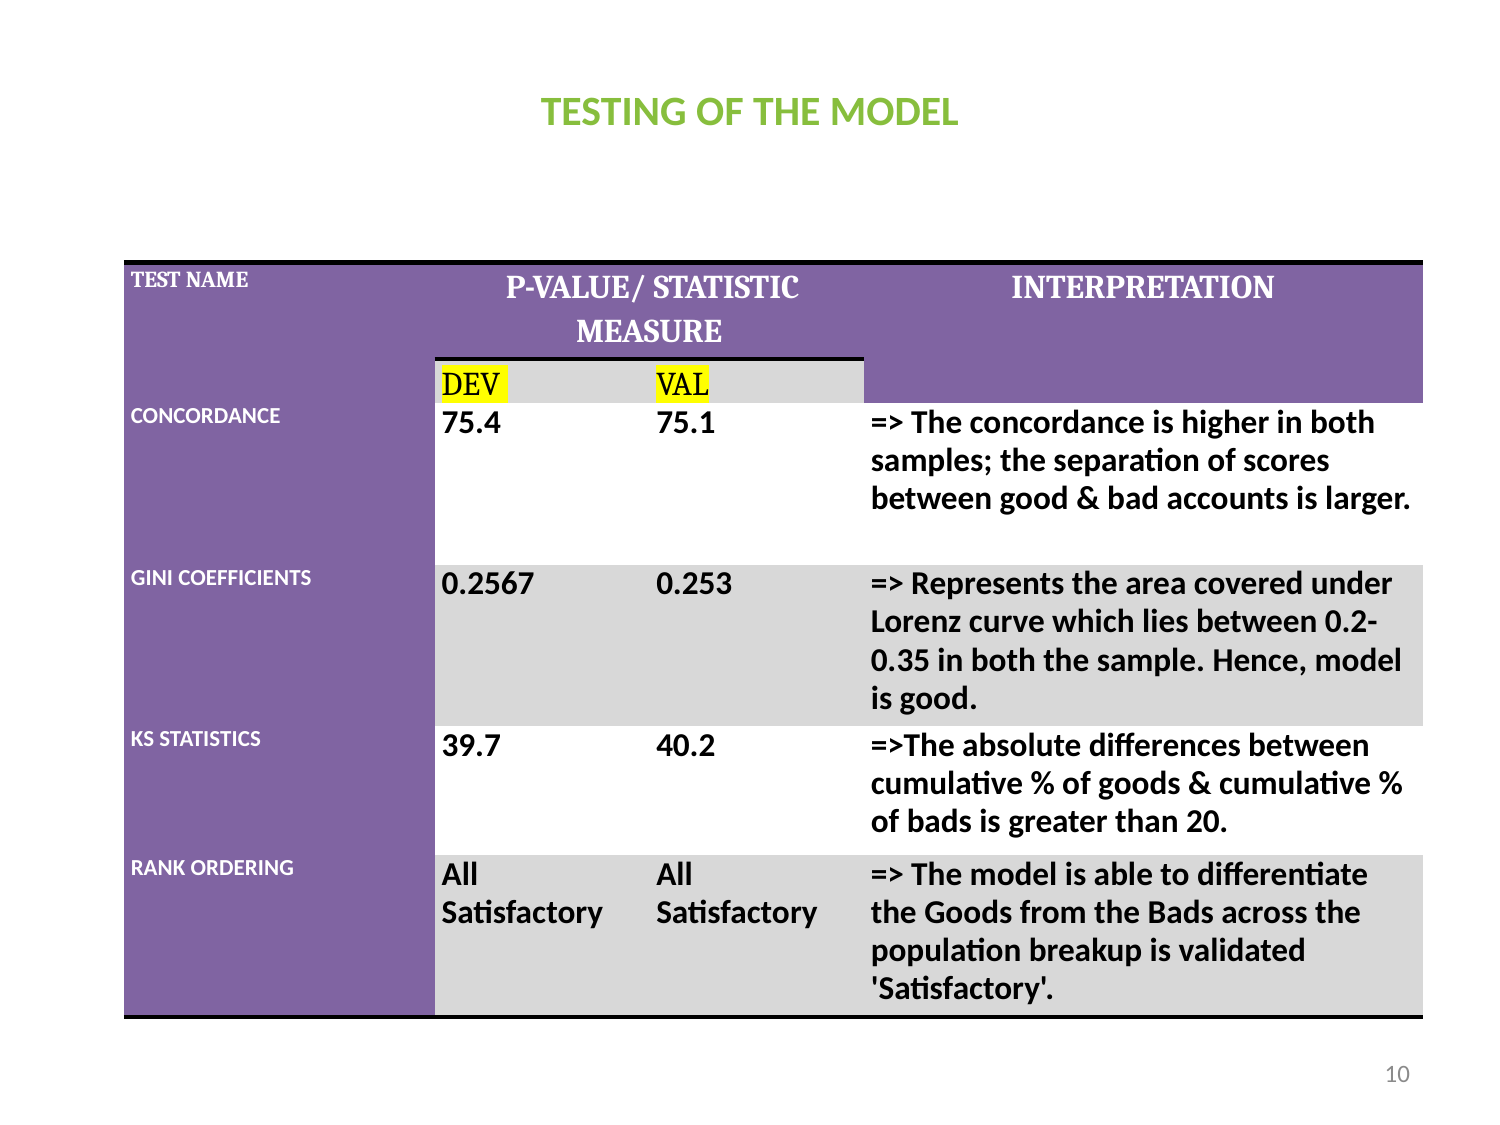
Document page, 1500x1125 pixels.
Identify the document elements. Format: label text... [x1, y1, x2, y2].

table_cell RANK ORDERING [124, 855, 435, 1015]
table_cell 40.2 [649, 726, 864, 855]
table_cell VAL [649, 361, 864, 403]
title TESTING OF THE MODEL [75, 45, 1425, 173]
table_cell => Represents the area covered under Lorenz curve which lies between 0.2-0.35 in both the sample. Hence, model is good. [864, 565, 1423, 726]
table_cell 39.7 [435, 726, 649, 855]
slide_number 10 [1074, 1042, 1425, 1103]
table_header INTERPRETATION [864, 265, 1423, 403]
table_cell All Satisfactory [649, 855, 864, 1015]
table_header P-VALUE/ STATISTIC MEASURE [435, 265, 864, 357]
table_cell 75.1 [649, 403, 864, 565]
table_cell =>The absolute differences between cumulative % of goods & cumulative % of bads is greater than 20. [864, 726, 1423, 855]
table_cell 0.253 [649, 565, 864, 726]
table_cell All Satisfactory [435, 855, 649, 1015]
table_cell 75.4 [435, 403, 649, 565]
table_cell 0.2567 [435, 565, 649, 726]
table_cell CONCORDANCE [124, 403, 435, 565]
table_cell => The model is able to differentiate the Goods from the Bads across the population breakup is validated 'Satisfactory'. [864, 855, 1423, 1015]
table_cell => The concordance is higher in both samples; the separation of scores between good & bad accounts is larger. [864, 403, 1423, 565]
table_cell GINI COEFFICIENTS [124, 565, 435, 726]
table_header TEST NAME [124, 265, 435, 403]
table_cell KS STATISTICS [124, 726, 435, 855]
table_cell DEV [435, 361, 649, 403]
